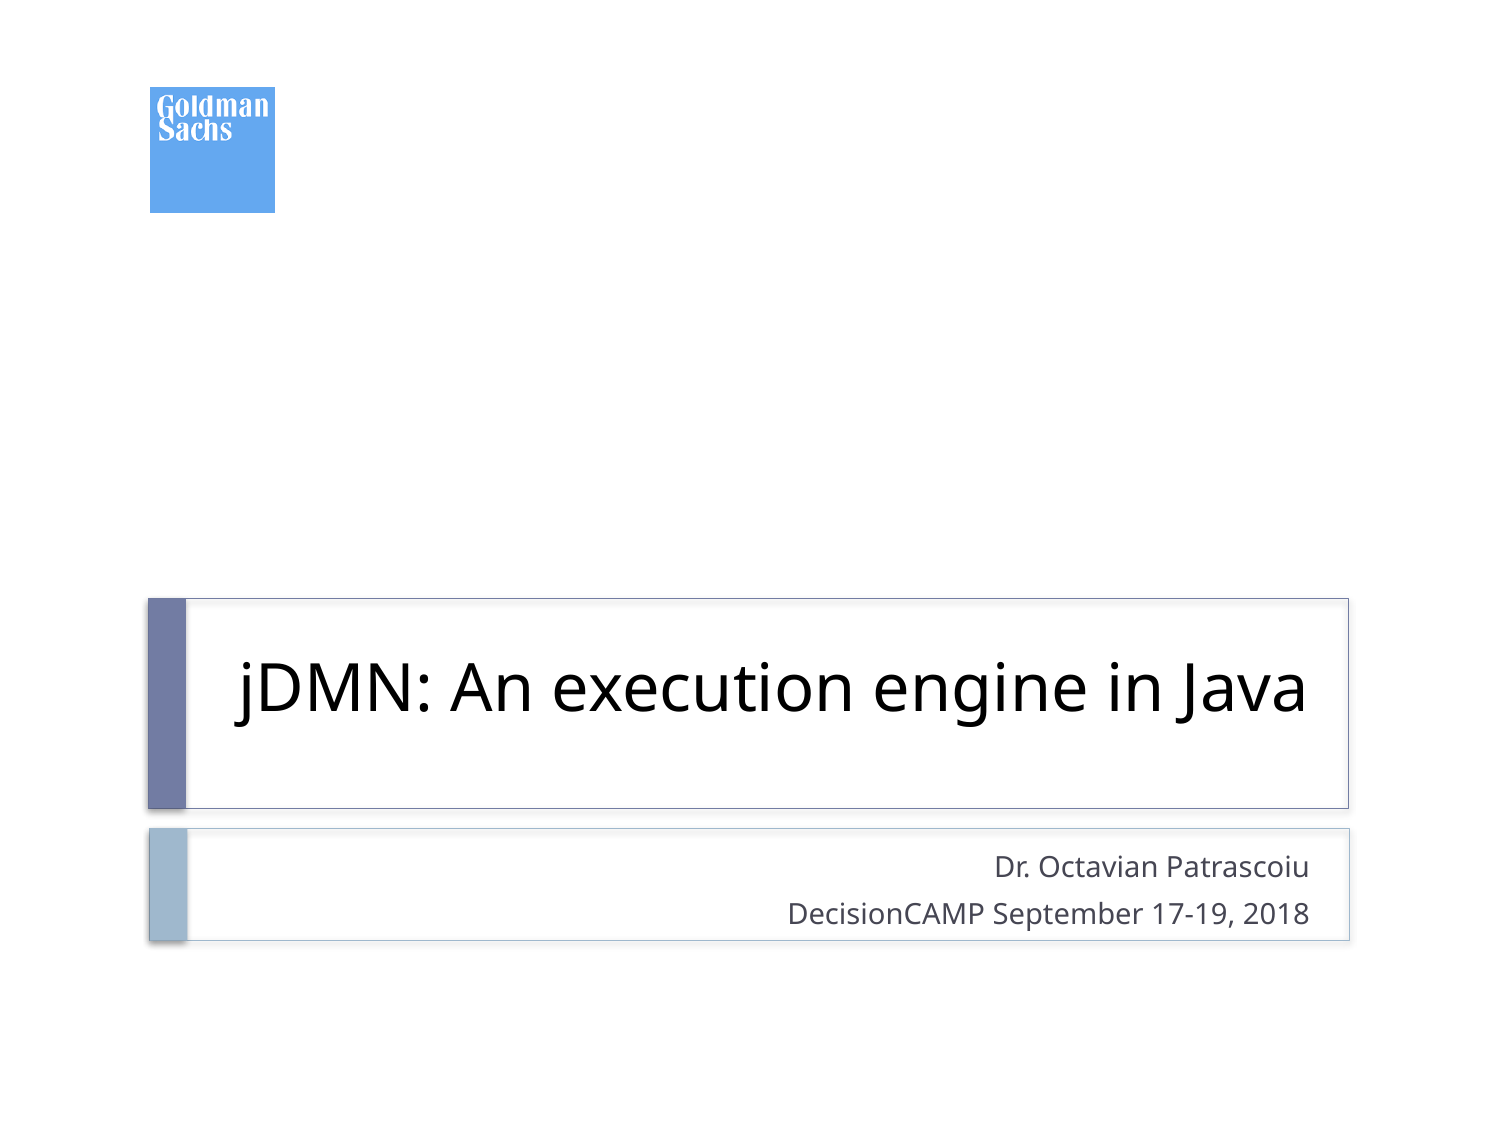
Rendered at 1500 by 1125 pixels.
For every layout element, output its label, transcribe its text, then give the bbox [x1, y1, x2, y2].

title jDMN: An execution engine in Java [200, 637, 1325, 800]
subtitle Dr. Octavian Patrascoiu DecisionCAMP September 17-19, 2018 [200, 840, 1325, 988]
picture [149, 87, 276, 213]
